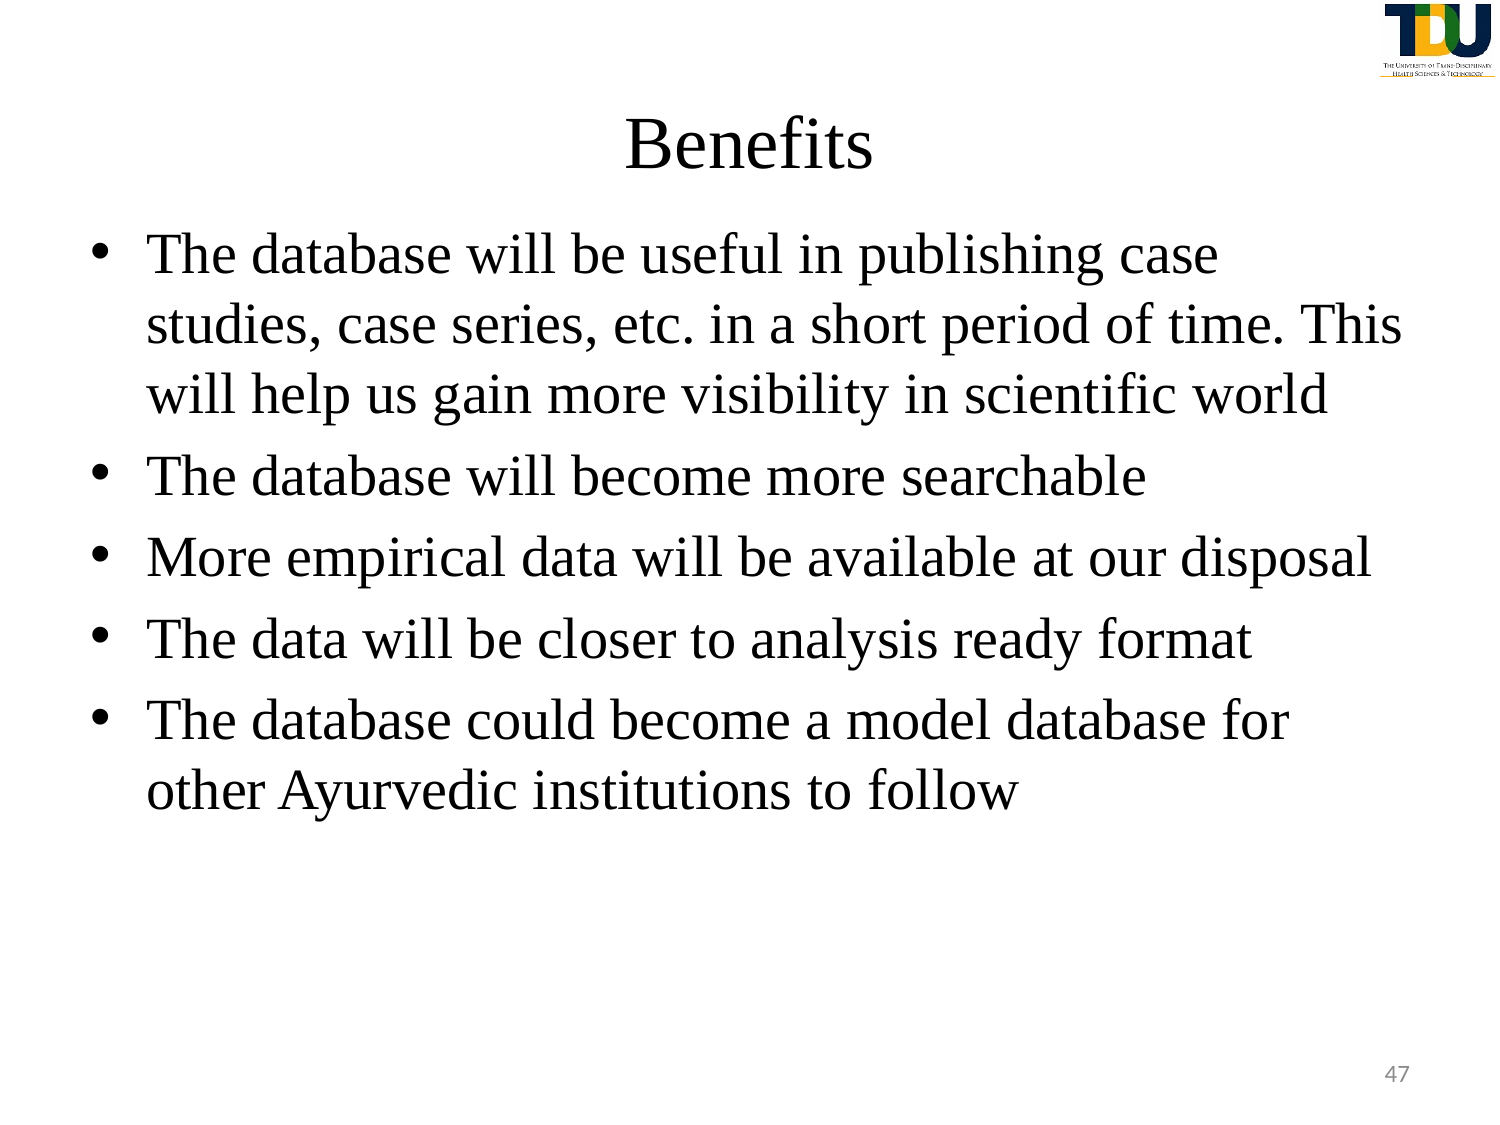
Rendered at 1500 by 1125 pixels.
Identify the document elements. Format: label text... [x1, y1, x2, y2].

picture [1376, 1, 1495, 77]
list The database will be useful in publishing case studies, case series, etc. in a short period of time. This will help us gain more visibility in scientific world The database will become more searchable More empirical data will be available at our disposal The data will be closer to analysis ready format The database could become a model database for other Ayurvedic institutions to follow [75, 208, 1425, 951]
title Benefits [75, 45, 1425, 208]
slide_number 47 [1074, 1042, 1425, 1103]
